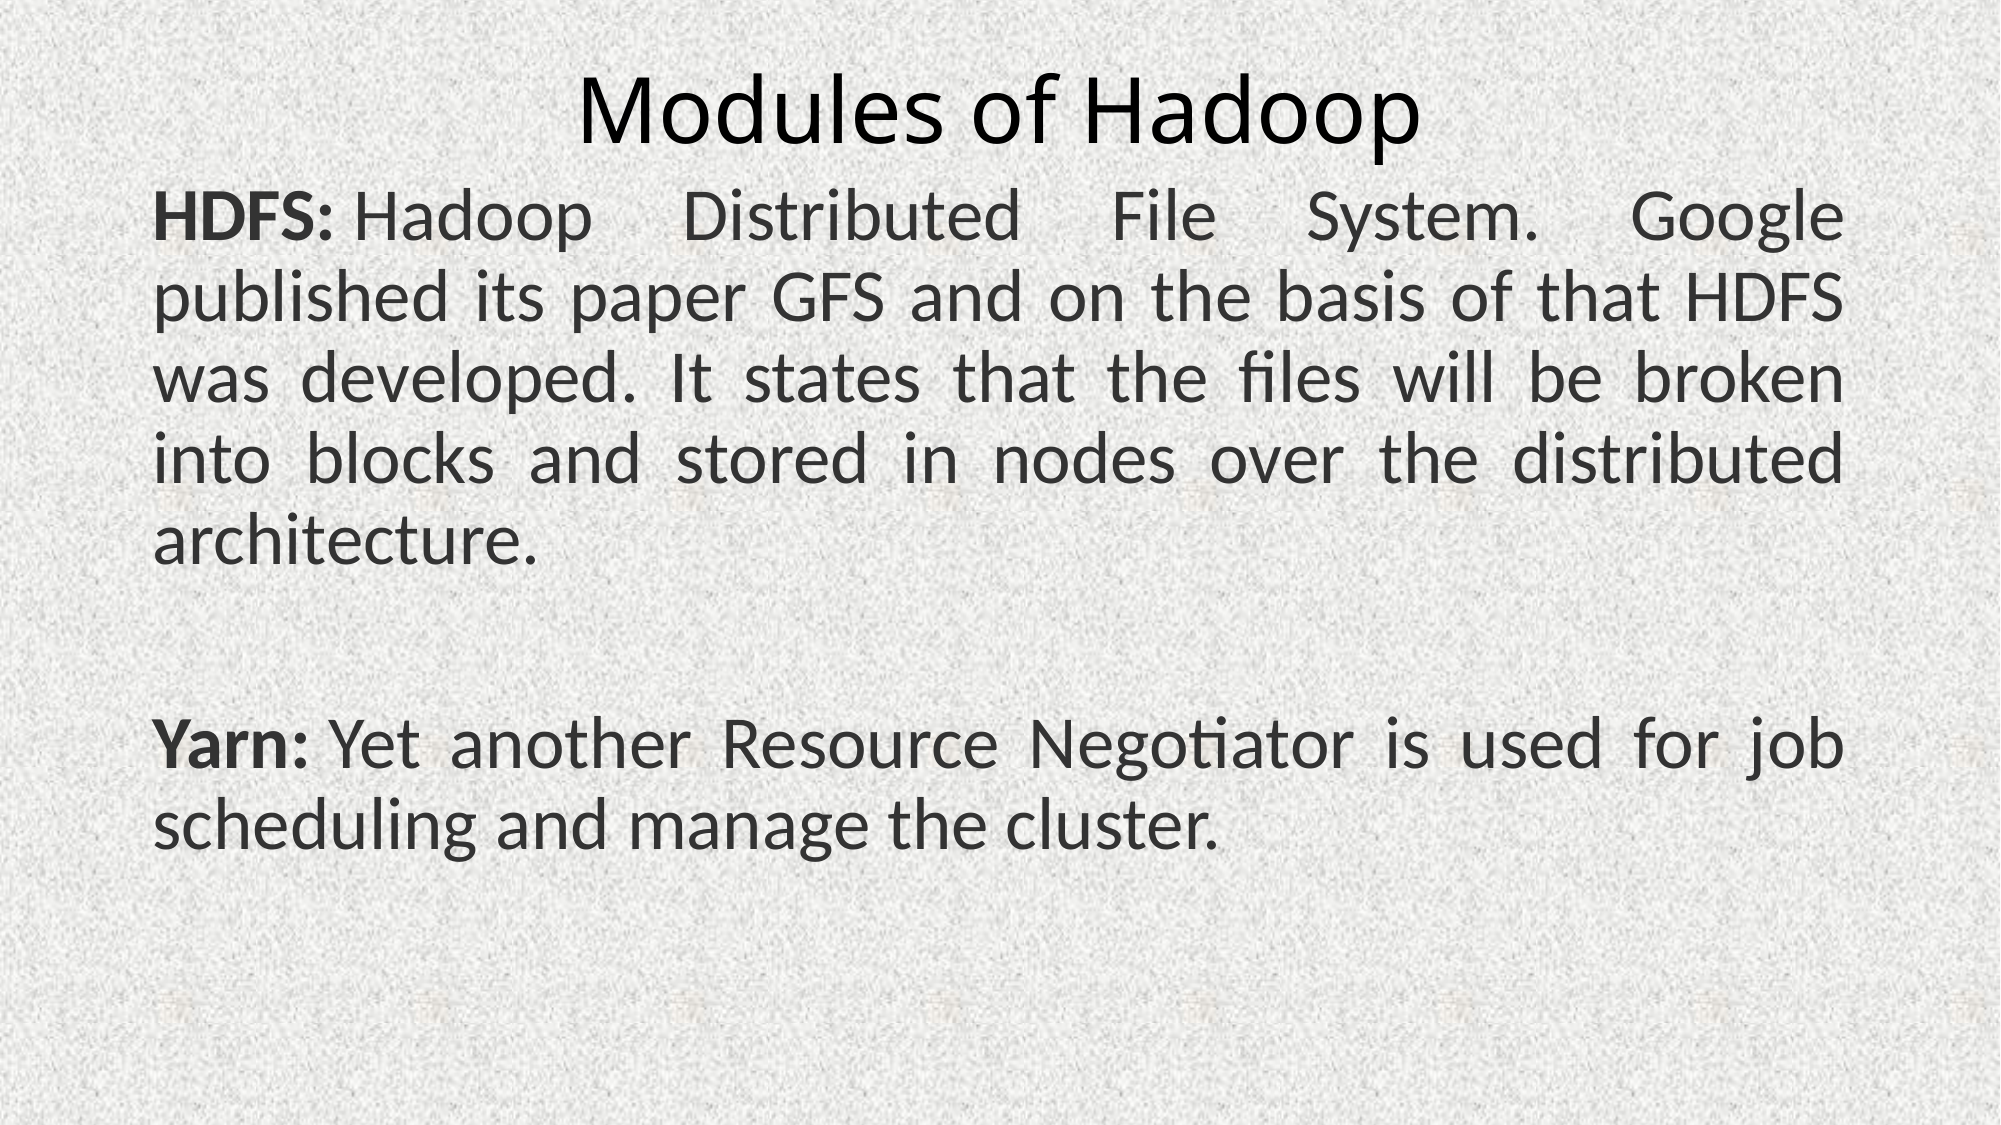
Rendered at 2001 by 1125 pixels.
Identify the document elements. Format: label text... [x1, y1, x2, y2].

title Modules of Hadoop [137, 59, 1863, 168]
picture [0, 0, 2001, 1125]
list HDFS: Hadoop Distributed File System. Google published its paper GFS and on the basis of that HDFS was developed. It states that the files will be broken into blocks and stored in nodes over the distributed architecture. Yarn: Yet another Resource Negotiator is used for job scheduling and manage the cluster. [137, 168, 1863, 1125]
